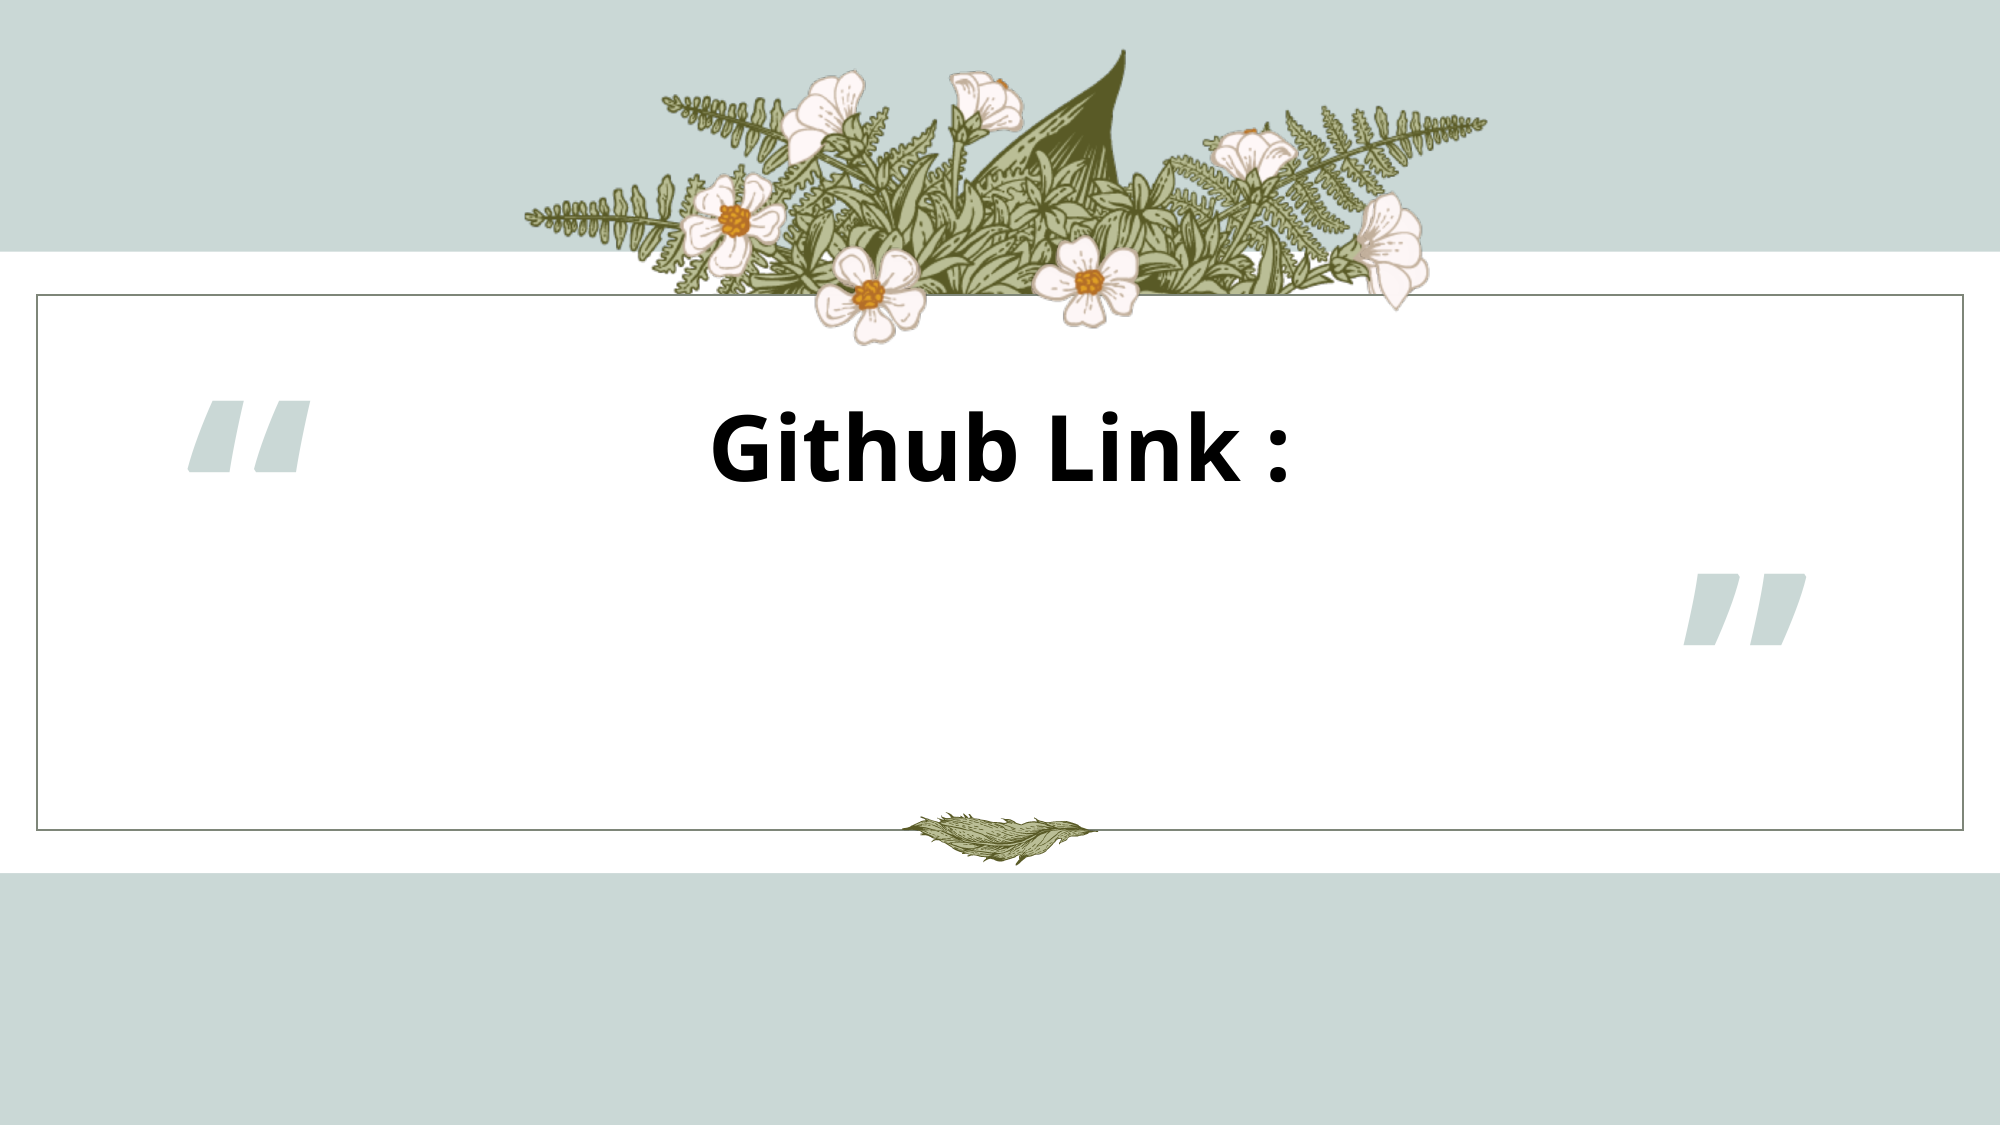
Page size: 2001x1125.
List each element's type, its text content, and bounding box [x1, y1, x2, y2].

picture [512, 29, 1500, 356]
list “ [169, 350, 324, 669]
title Github Link : [286, 394, 1714, 723]
list ” [1665, 523, 1821, 841]
picture [900, 807, 1099, 866]
